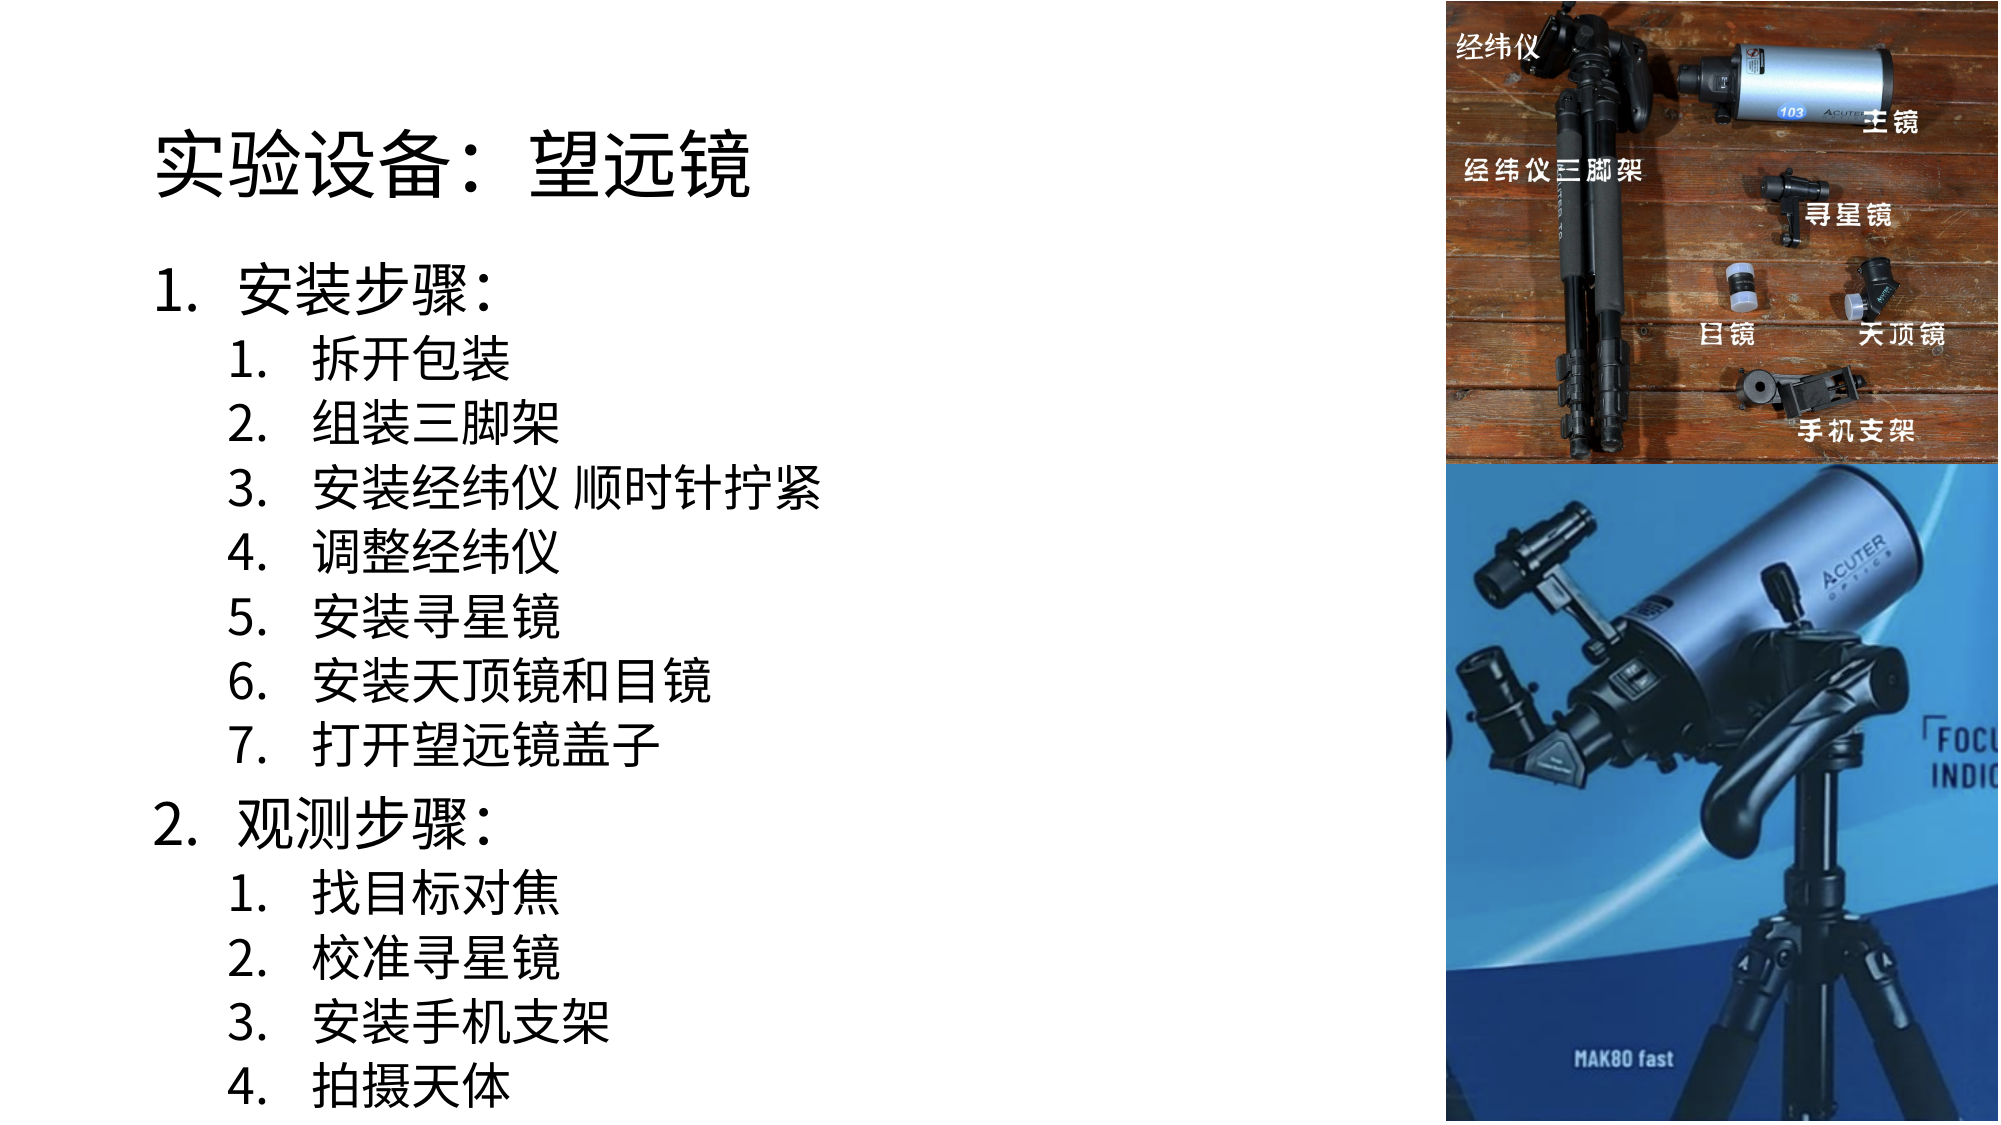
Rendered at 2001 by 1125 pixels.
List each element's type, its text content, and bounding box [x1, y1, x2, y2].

picture [1445, 1, 1998, 1122]
title 实验设备：望远镜 [137, 59, 1445, 278]
list 安装步骤： 拆开包装 组装三脚架 安装经纬仪 顺时针拧紧 调整经纬仪 安装寻星镜 安装天顶镜和目镜 打开望远镜盖子 观测步骤： 找目标对焦 校准寻星镜 安装手机支架 拍摄天体 [137, 253, 1246, 1125]
